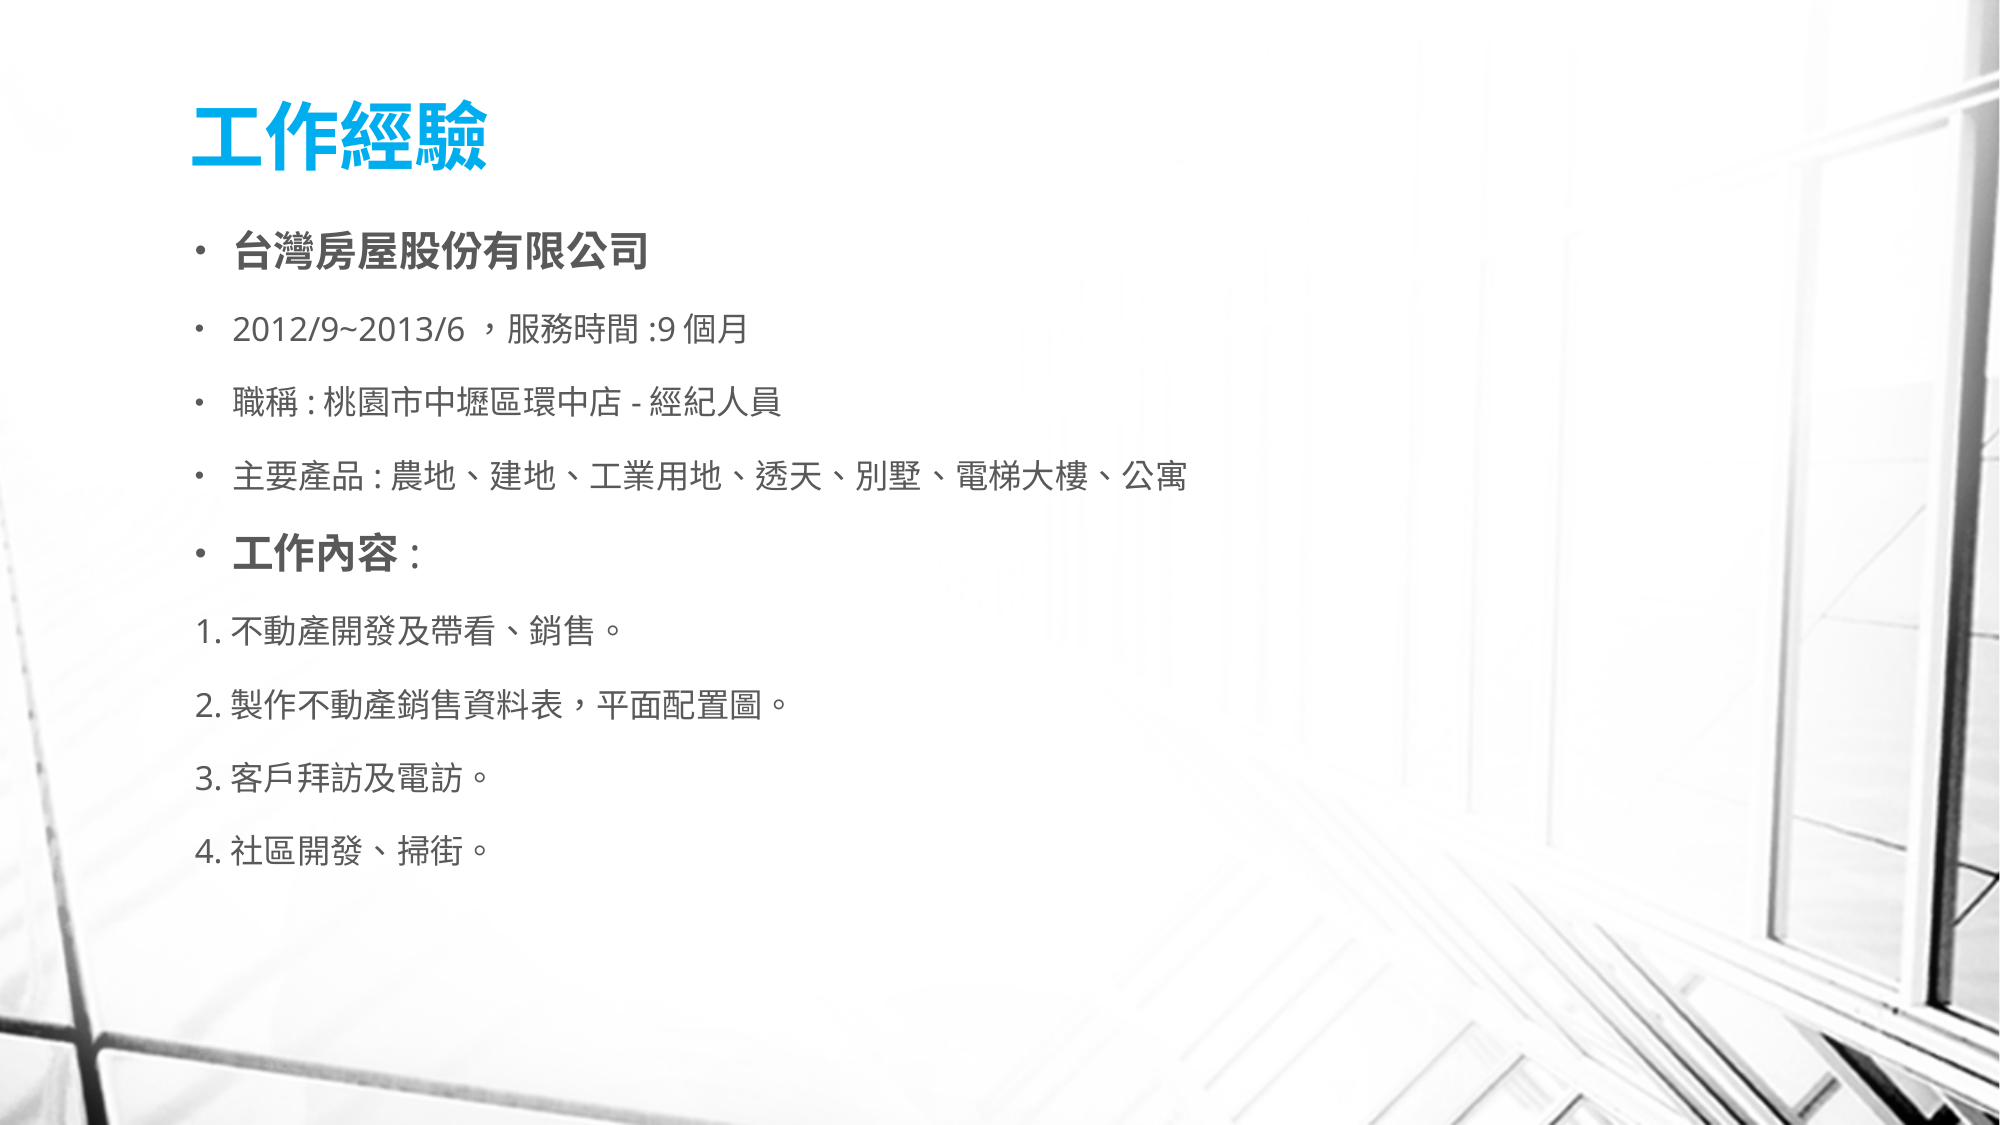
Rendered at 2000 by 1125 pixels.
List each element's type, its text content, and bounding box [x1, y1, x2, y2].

title 工作經驗 [174, 11, 1600, 187]
picture [0, 0, 2000, 1125]
list 台灣房屋股份有限公司 2012/9~2013/6，服務時間:9個月 職稱:桃園市中壢區環中店-經紀人員 主要產品:農地、建地、工業用地、透天、別墅、電梯大樓、公寓 工作內容: 1.不動產開發及帶看、銷售。 2.製作不動產銷售資料表，平面配置圖。 3.客戶拜訪及電訪。 4.社區開發、掃街。 [172, 222, 1598, 1055]
